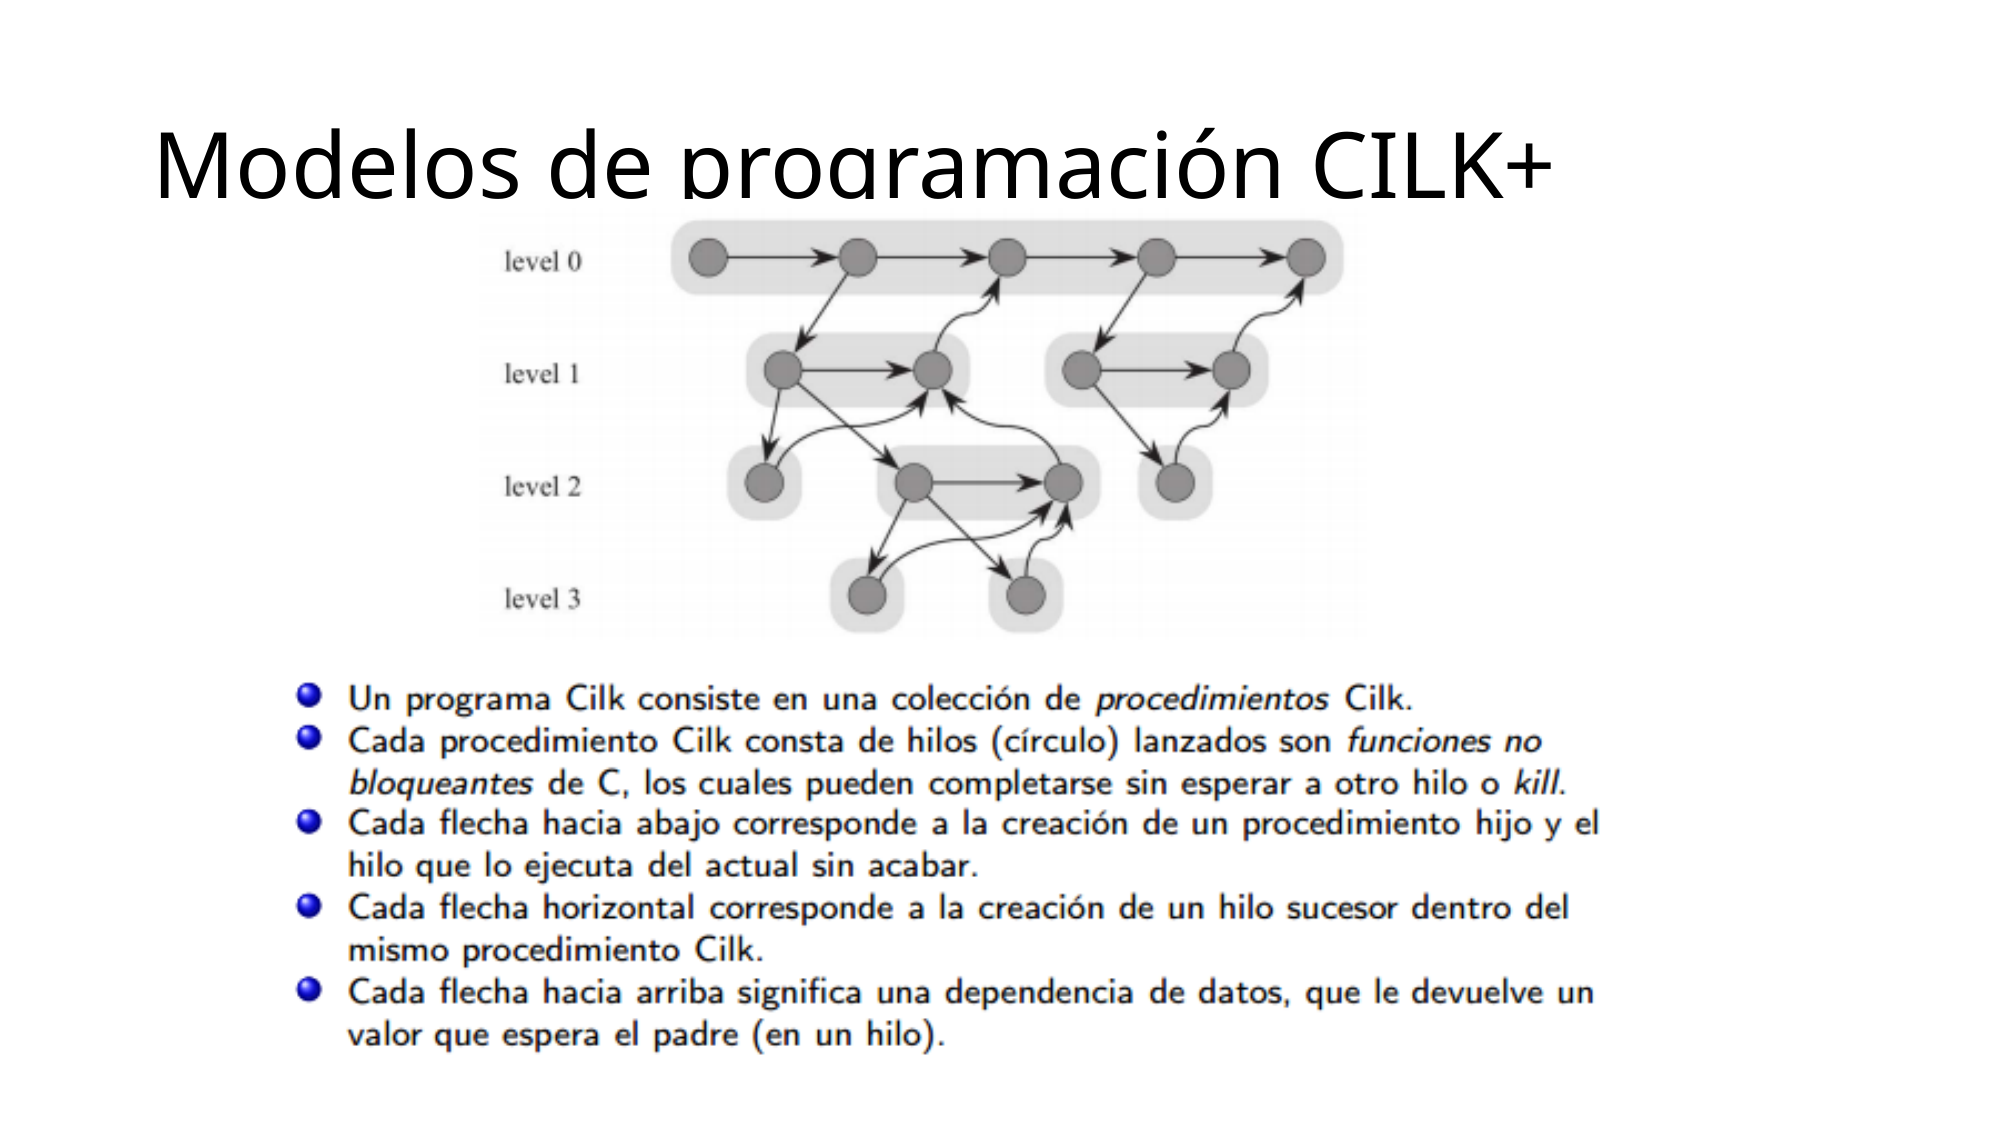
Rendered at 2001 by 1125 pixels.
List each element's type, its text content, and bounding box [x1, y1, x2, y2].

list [245, 199, 1702, 1057]
title Modelos de programación CILK+ [137, 59, 1863, 278]
